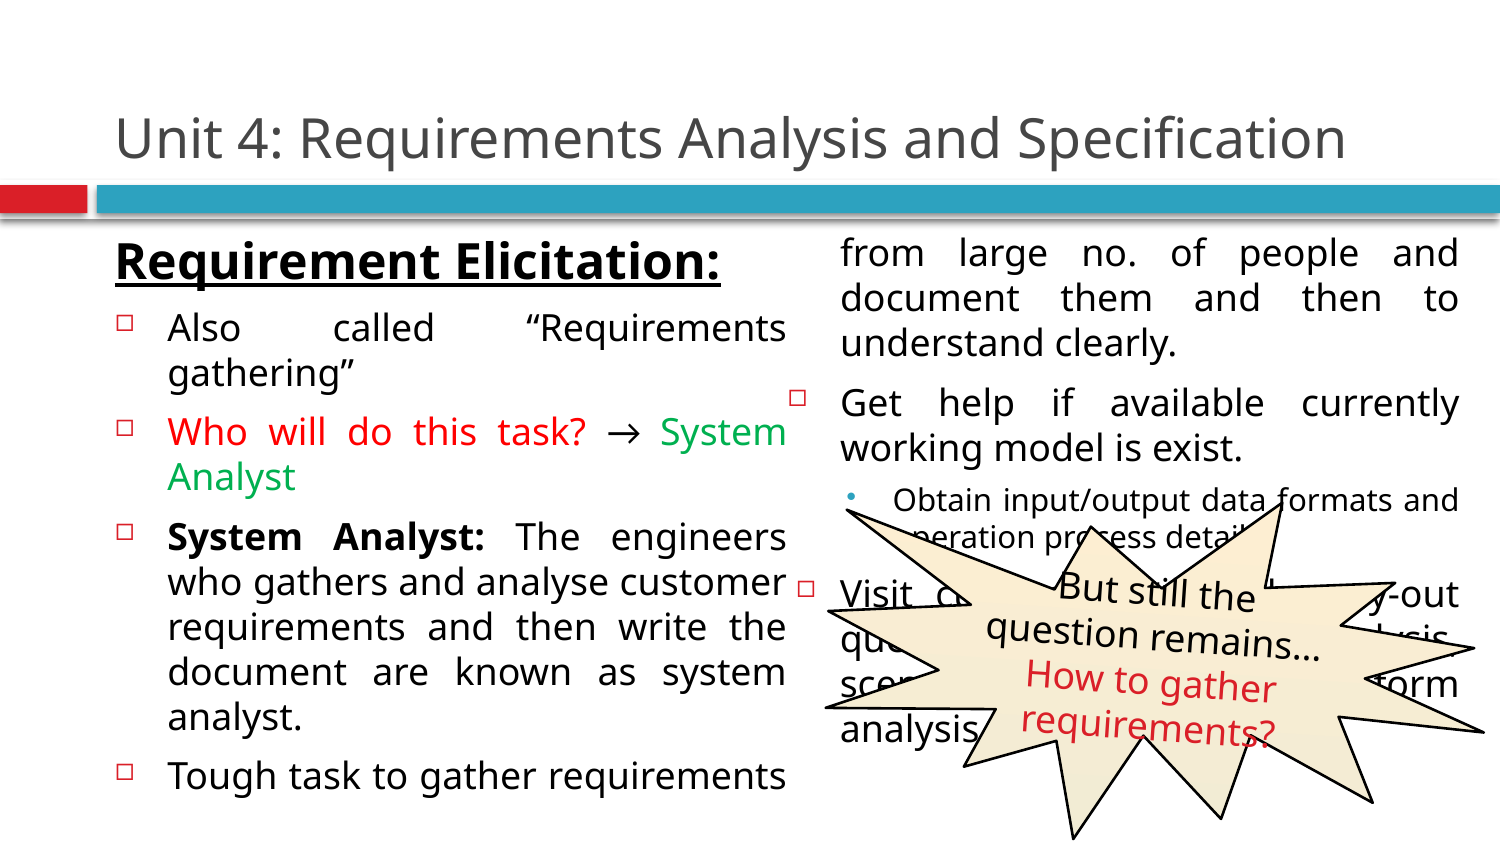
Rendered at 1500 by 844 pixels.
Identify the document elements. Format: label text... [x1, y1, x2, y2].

list Requirement Elicitation: Also called “Requirements gathering” Who will do this task? → System Analyst System Analyst: The engineers who gathers and analyse customer requirements and then write the document are known as system analyst. Tough task to gather requirements from large no. of people and document them and then to understand clearly. Get help if available currently working model is exist. Obtain input/output data formats and operation process details. Visit customer site and carry-out questionnary survey, task analysis, scenario analysis, and form analysis. [99, 221, 1475, 822]
title Unit 4: Requirements Analysis and Specification [99, 46, 1438, 177]
text_box But still the question remains…How to gather requirements? [824, 501, 1486, 841]
